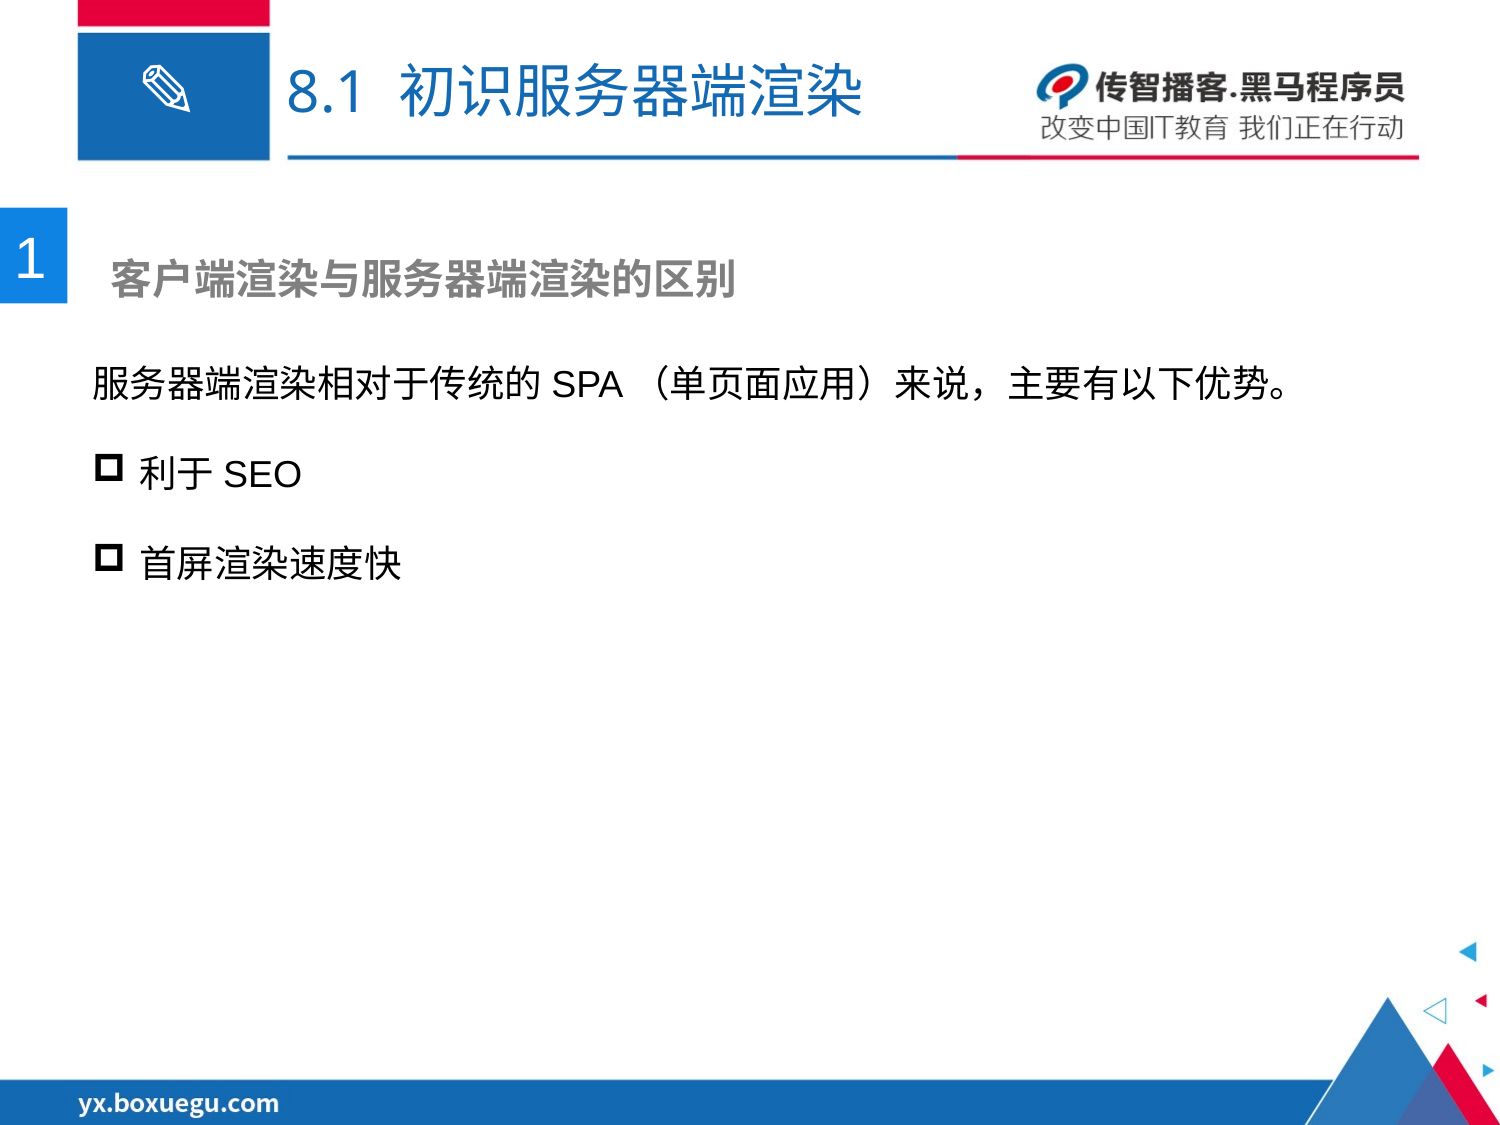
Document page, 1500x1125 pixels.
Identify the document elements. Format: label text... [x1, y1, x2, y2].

picture [0, 1, 1500, 1125]
title 8.1 初识服务器端渲染 [271, 25, 1046, 153]
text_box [0, 207, 842, 311]
text_box 服务器端渲染相对于传统的SPA（单页面应用）来说，主要有以下优势。 利于SEO 首屏渲染速度快 [77, 307, 1444, 592]
